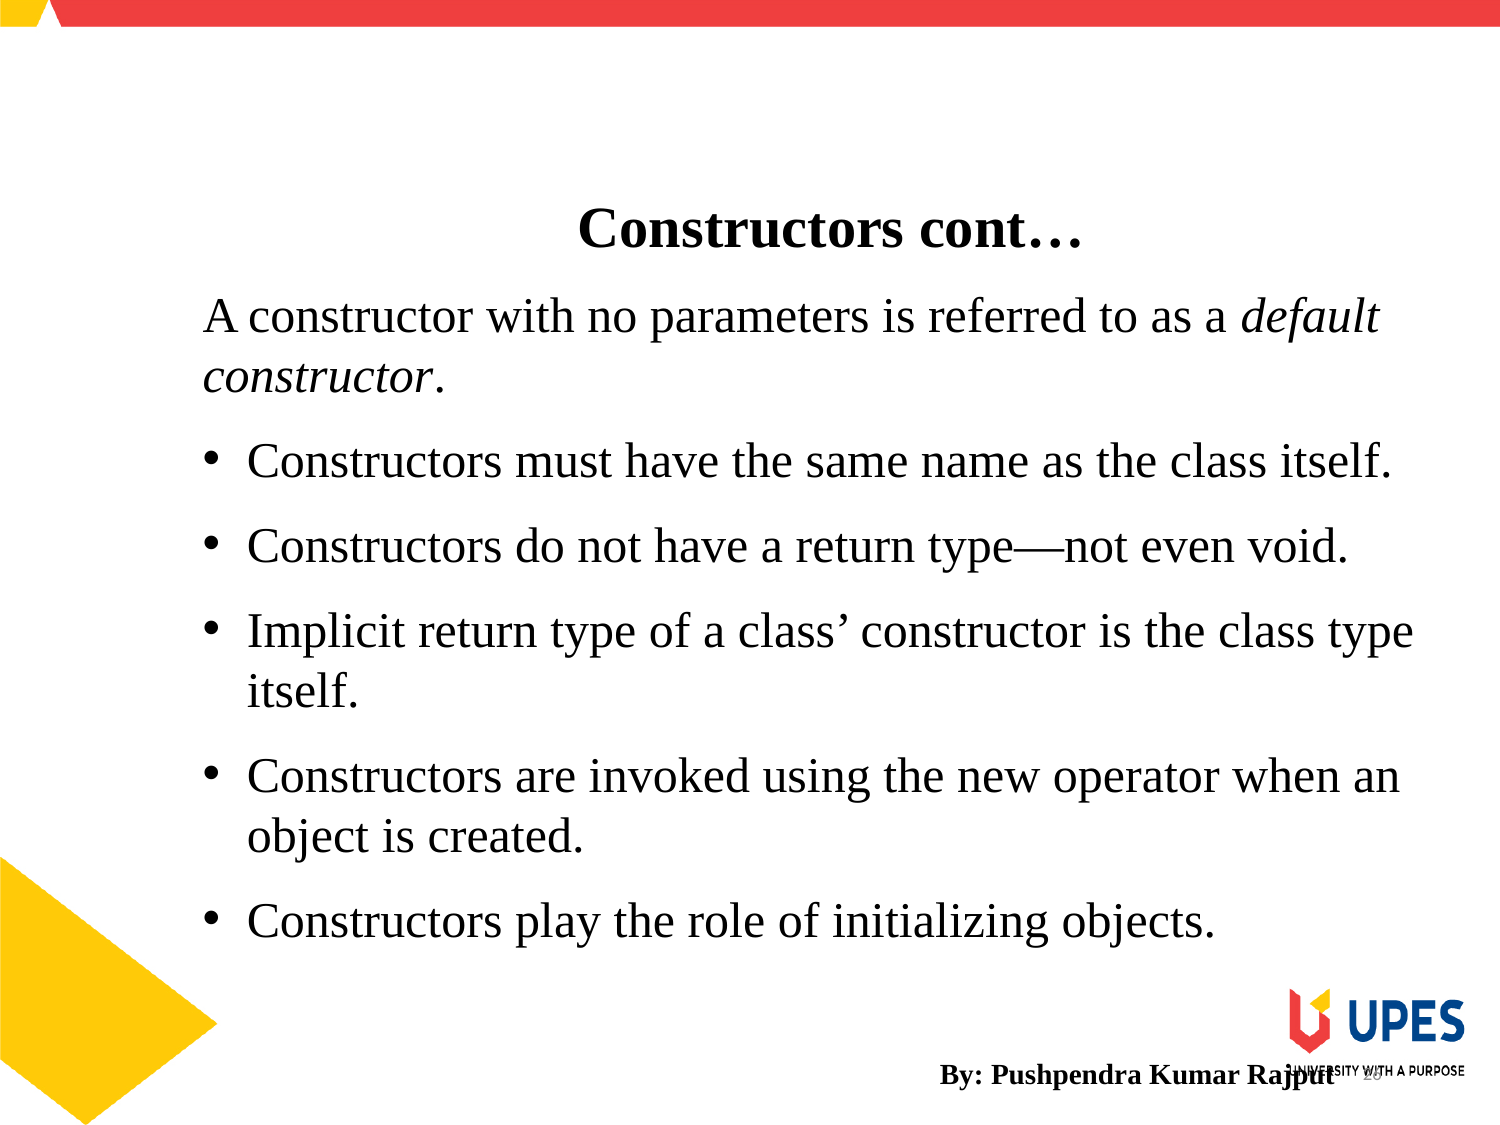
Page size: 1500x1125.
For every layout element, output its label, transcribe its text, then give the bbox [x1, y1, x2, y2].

text_box A constructor with no parameters is referred to as a default constructor. Constructors must have the same name as the class itself. Constructors do not have a return type—not even void. Implicit return type of a class’ constructor is the class type itself. Constructors are invoked using the new operator when an object is created. Constructors play the role of initializing objects. [187, 274, 1463, 1025]
picture [0, 0, 1500, 1125]
text_box SCHOOL OF ENGINEERING & TECHNOLOGY DEPARTMENT OF COMPUTER SCIENCE AND ENGINEERING [474, 20, 1450, 87]
slide_number 26 [1099, 1042, 1397, 1103]
text_box Constructors cont… [249, 174, 1413, 263]
footer By: Pushpendra Kumar Rajput [900, 1042, 1099, 1103]
